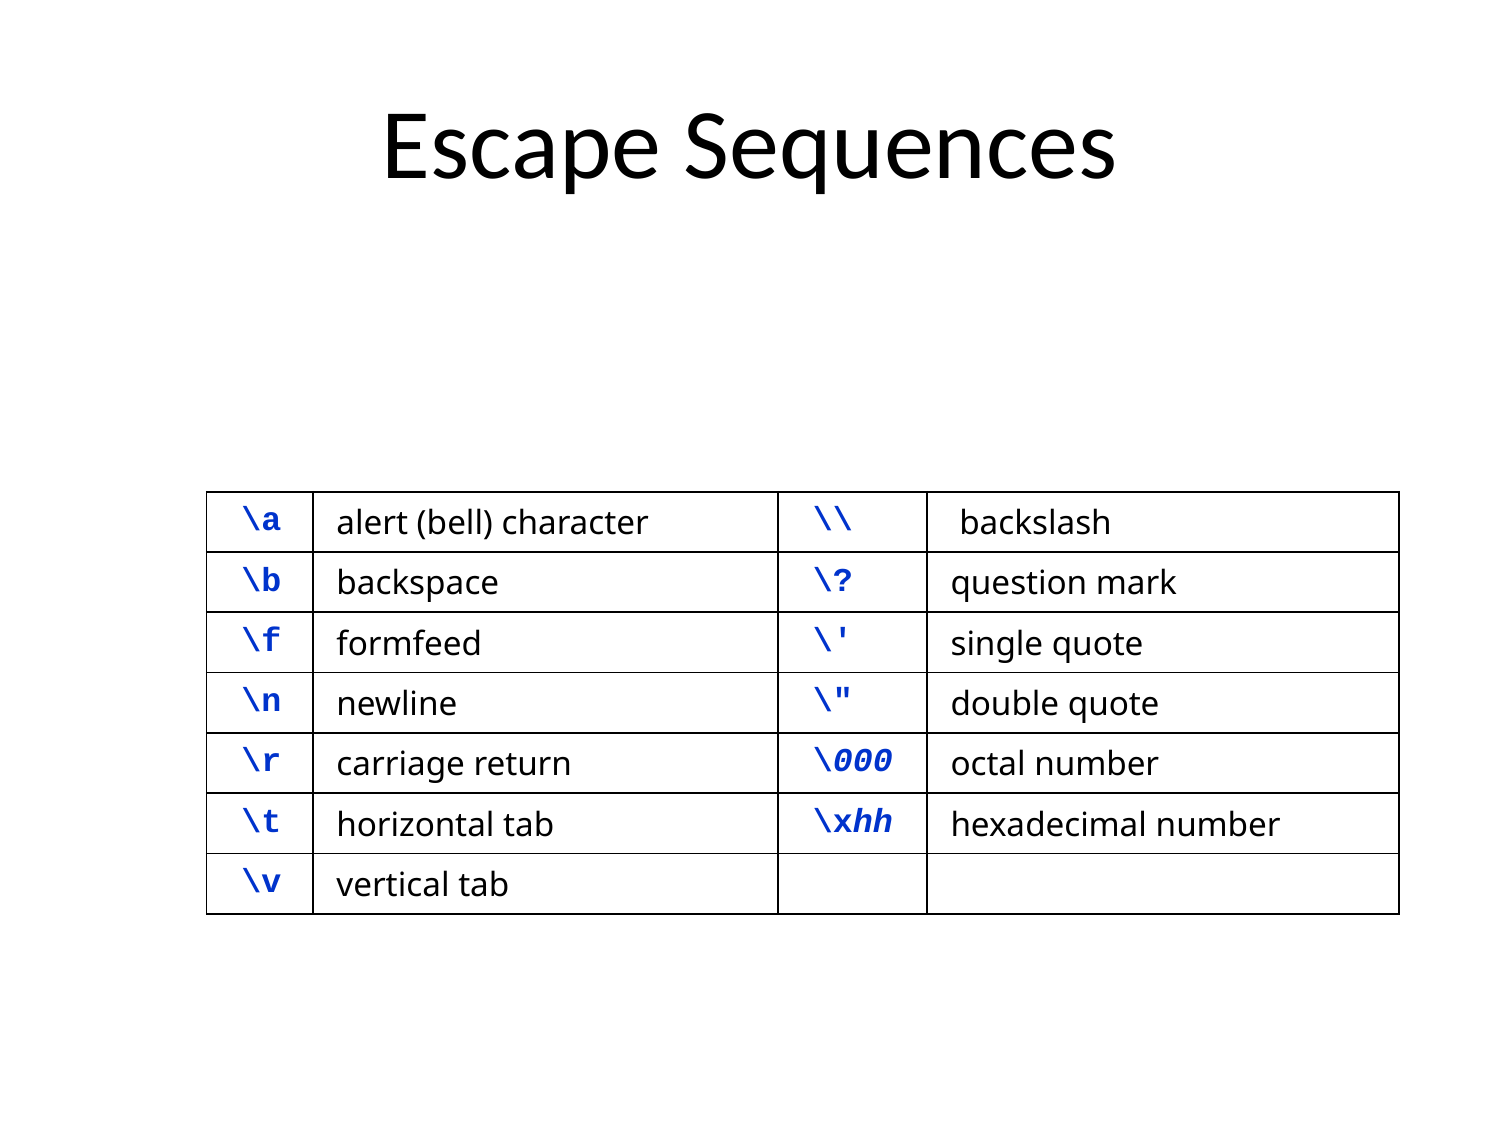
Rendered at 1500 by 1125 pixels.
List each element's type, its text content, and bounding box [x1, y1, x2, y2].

table_cell \000 [779, 734, 926, 792]
table_cell newline [314, 673, 777, 732]
table_cell octal number [928, 734, 1398, 792]
table_header alert (bell) character [314, 493, 777, 551]
table_header \a [207, 493, 312, 551]
table_cell \b [207, 553, 312, 611]
table_cell \? [779, 553, 926, 611]
table_cell \xhh [779, 794, 926, 853]
table_cell formfeed [314, 613, 777, 672]
table_cell \v [207, 854, 312, 913]
table_cell \' [779, 613, 926, 672]
table_header backslash [928, 493, 1398, 551]
table_cell single quote [928, 613, 1398, 672]
table_cell \n [207, 673, 312, 732]
table_cell carriage return [314, 734, 777, 792]
table_cell hexadecimal number [928, 794, 1398, 853]
table_cell [928, 854, 1398, 913]
table_header \\ [779, 493, 926, 551]
table_cell backspace [314, 553, 777, 611]
table_cell [779, 854, 926, 913]
table_cell \r [207, 734, 312, 792]
title Escape Sequences [75, 45, 1425, 233]
table_cell \t [207, 794, 312, 853]
table_cell \" [779, 673, 926, 732]
table_cell double quote [928, 673, 1398, 732]
table_cell horizontal tab [314, 794, 777, 853]
table_cell \f [207, 613, 312, 672]
table_cell question mark [928, 553, 1398, 611]
table_cell vertical tab [314, 854, 777, 913]
